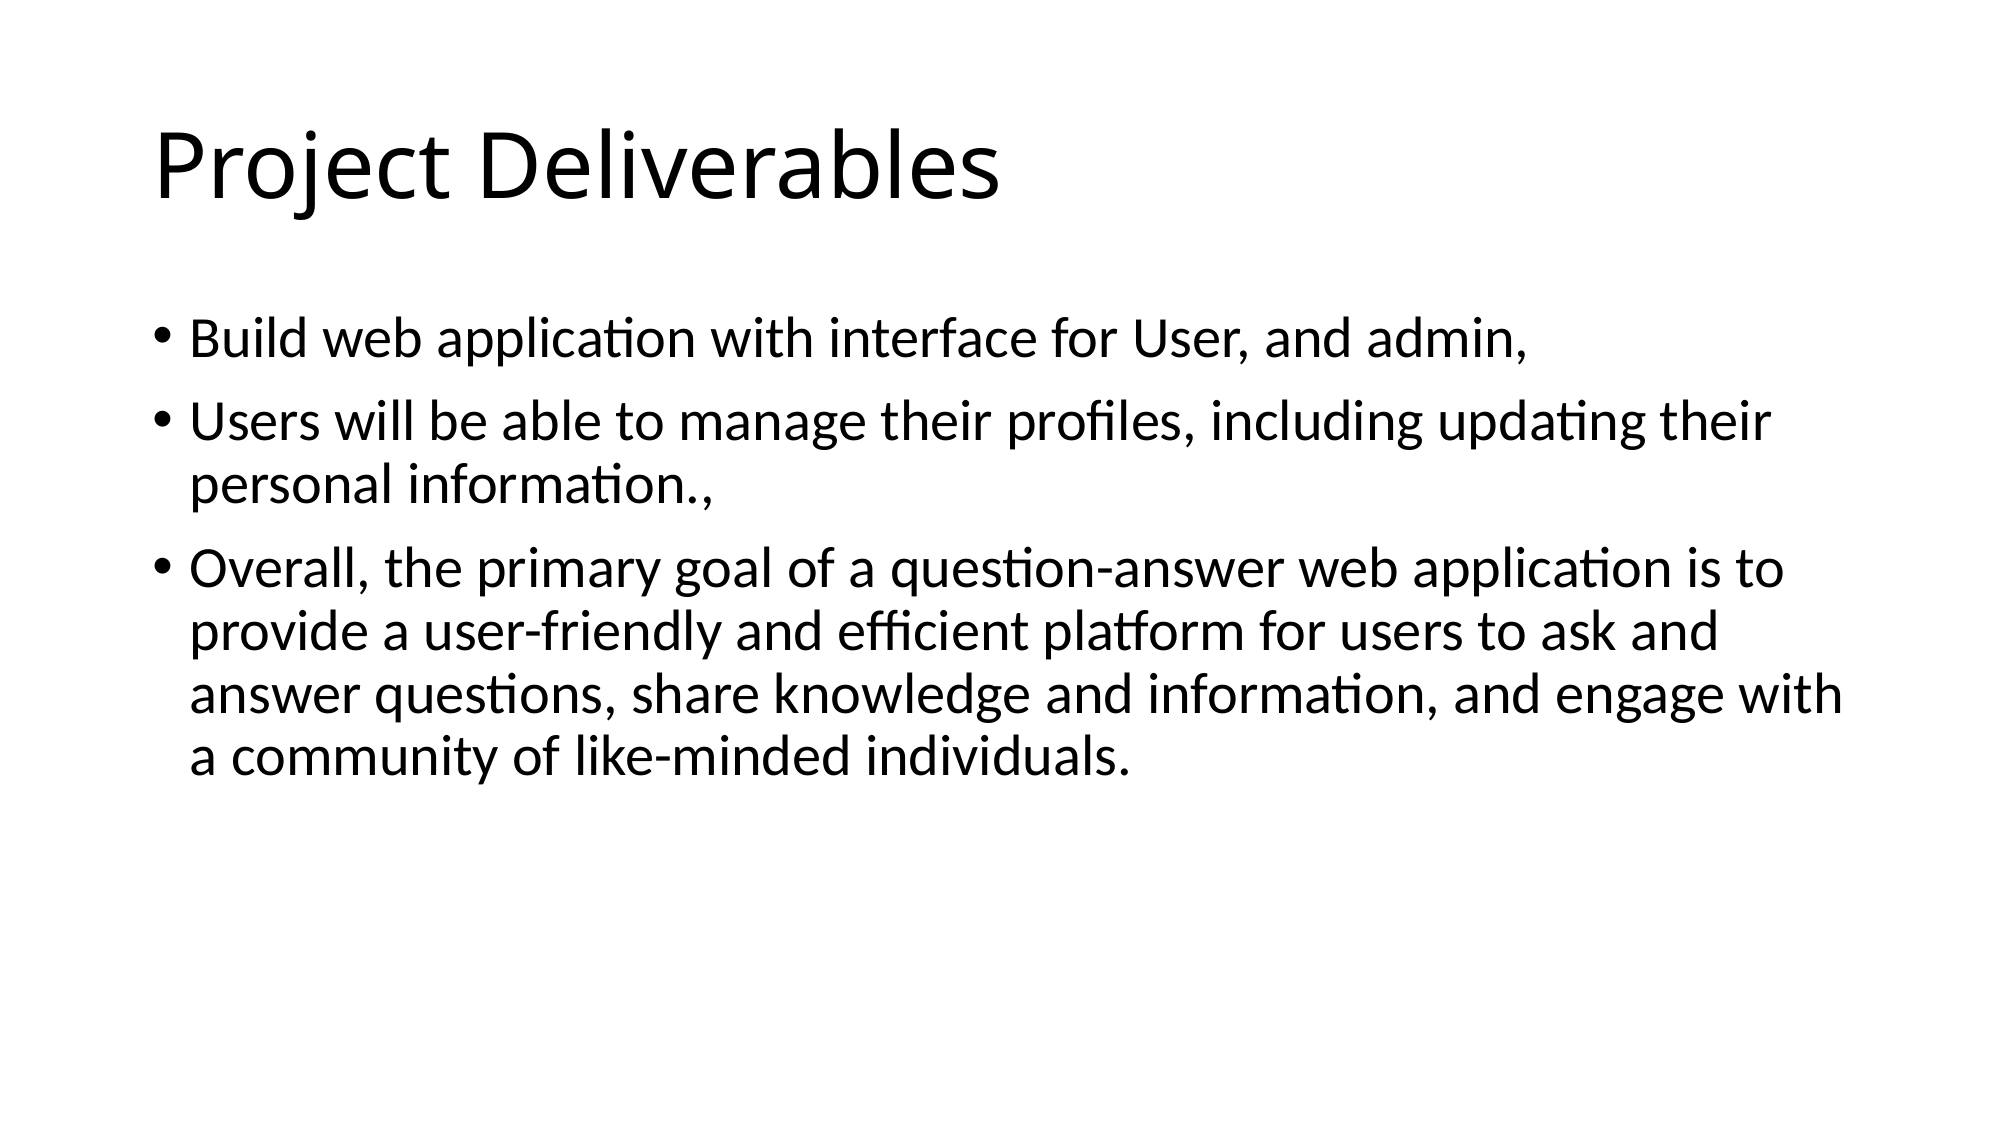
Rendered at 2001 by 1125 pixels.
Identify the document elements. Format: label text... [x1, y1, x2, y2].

list Build web application with interface for User, and admin, Users will be able to manage their profiles, including updating their personal information., Overall, the primary goal of a question-answer web application is to provide a user-friendly and efficient platform for users to ask and answer questions, share knowledge and information, and engage with a community of like-minded individuals. [137, 299, 1863, 1014]
title Project Deliverables [137, 59, 1863, 278]
